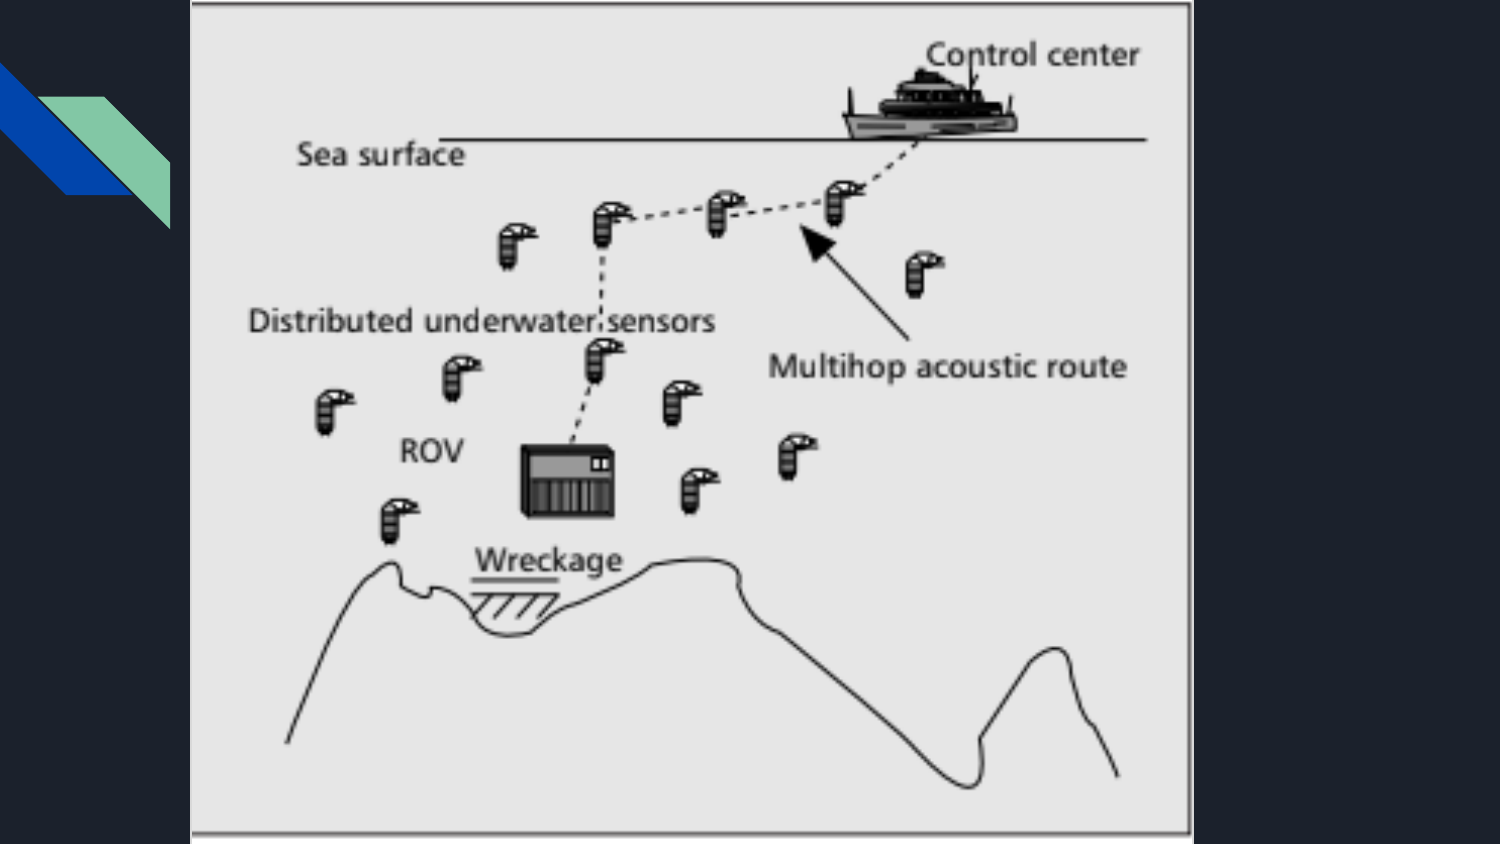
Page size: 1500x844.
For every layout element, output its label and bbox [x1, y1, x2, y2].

picture [191, 0, 1193, 844]
